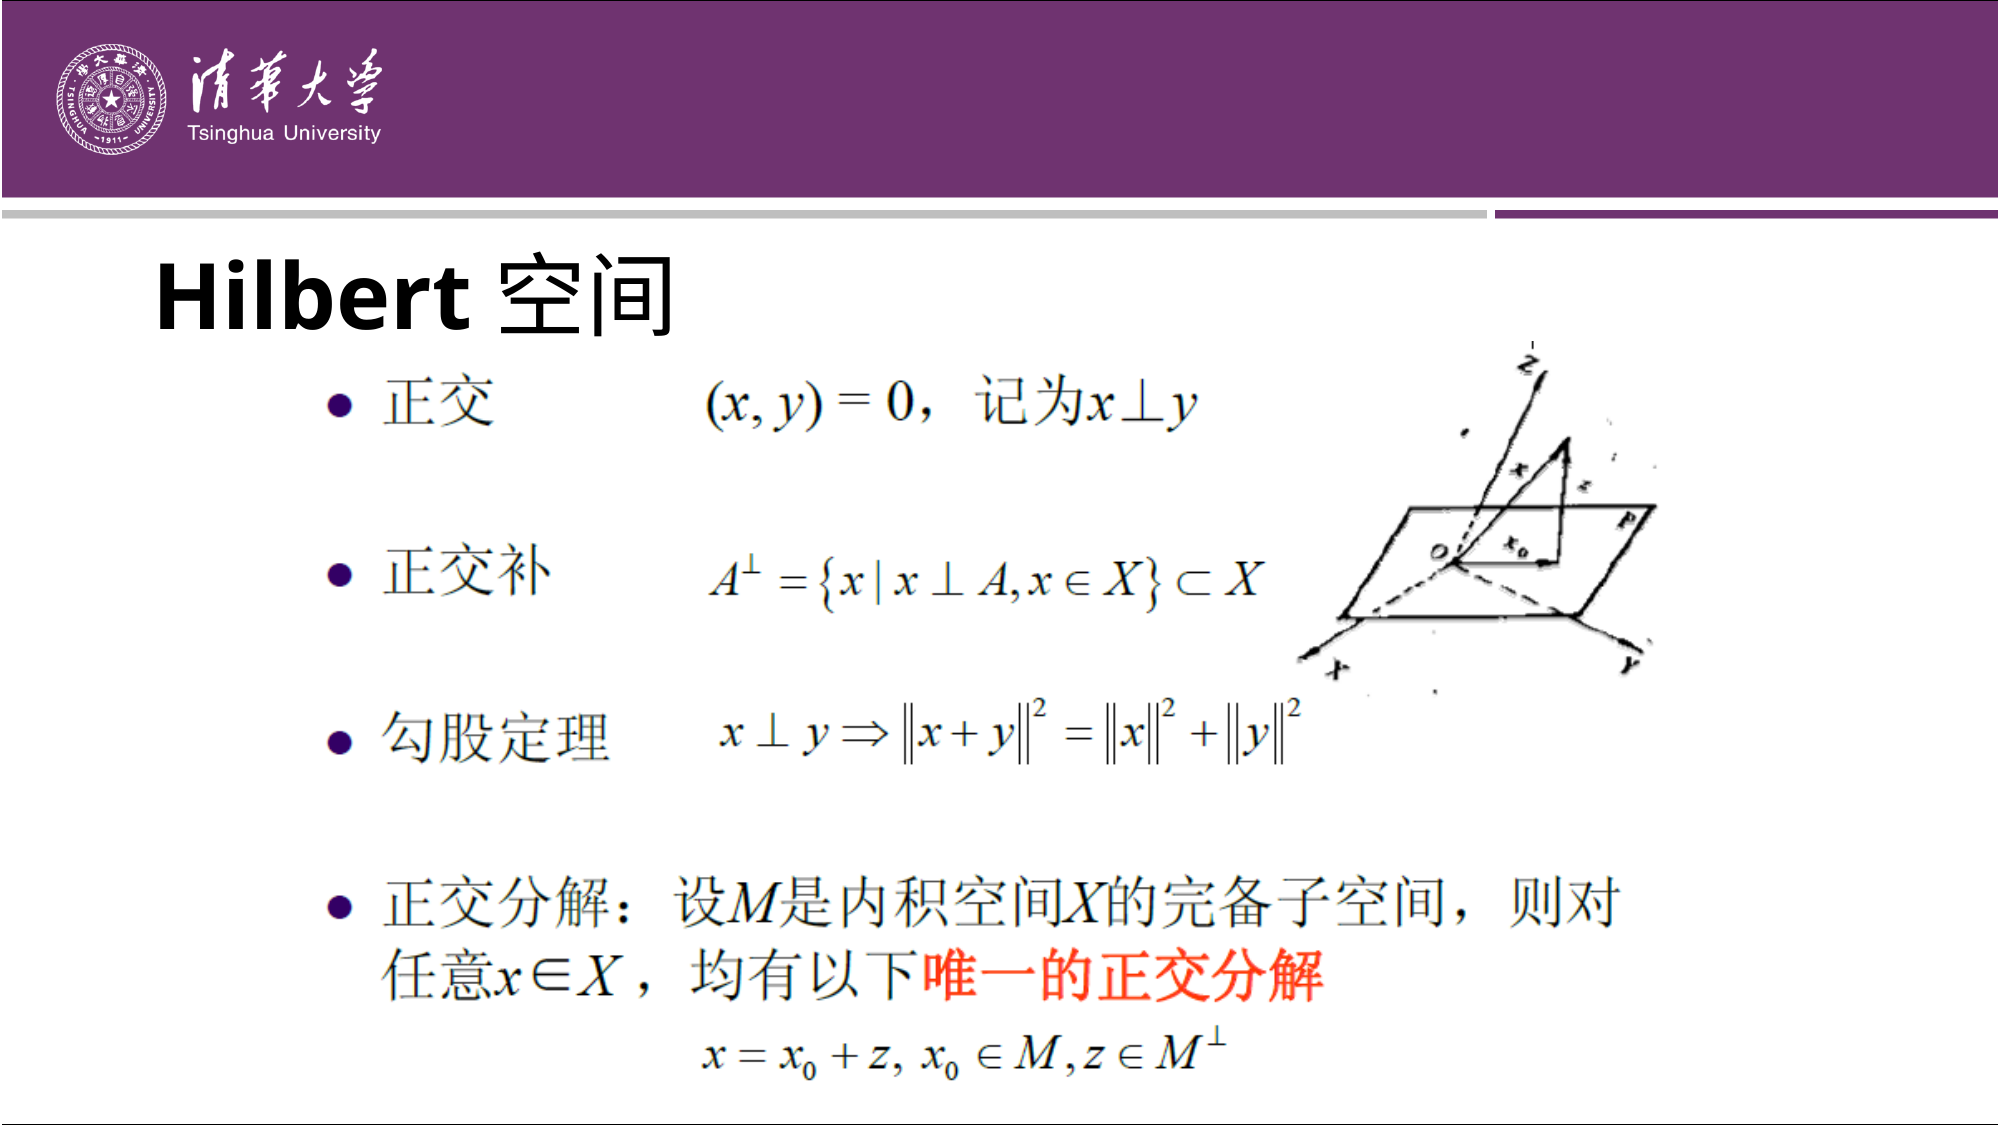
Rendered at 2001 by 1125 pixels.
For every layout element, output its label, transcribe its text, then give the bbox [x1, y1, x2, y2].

picture [2, 0, 1998, 1125]
text_box Hilbert空间 [137, 190, 1863, 409]
